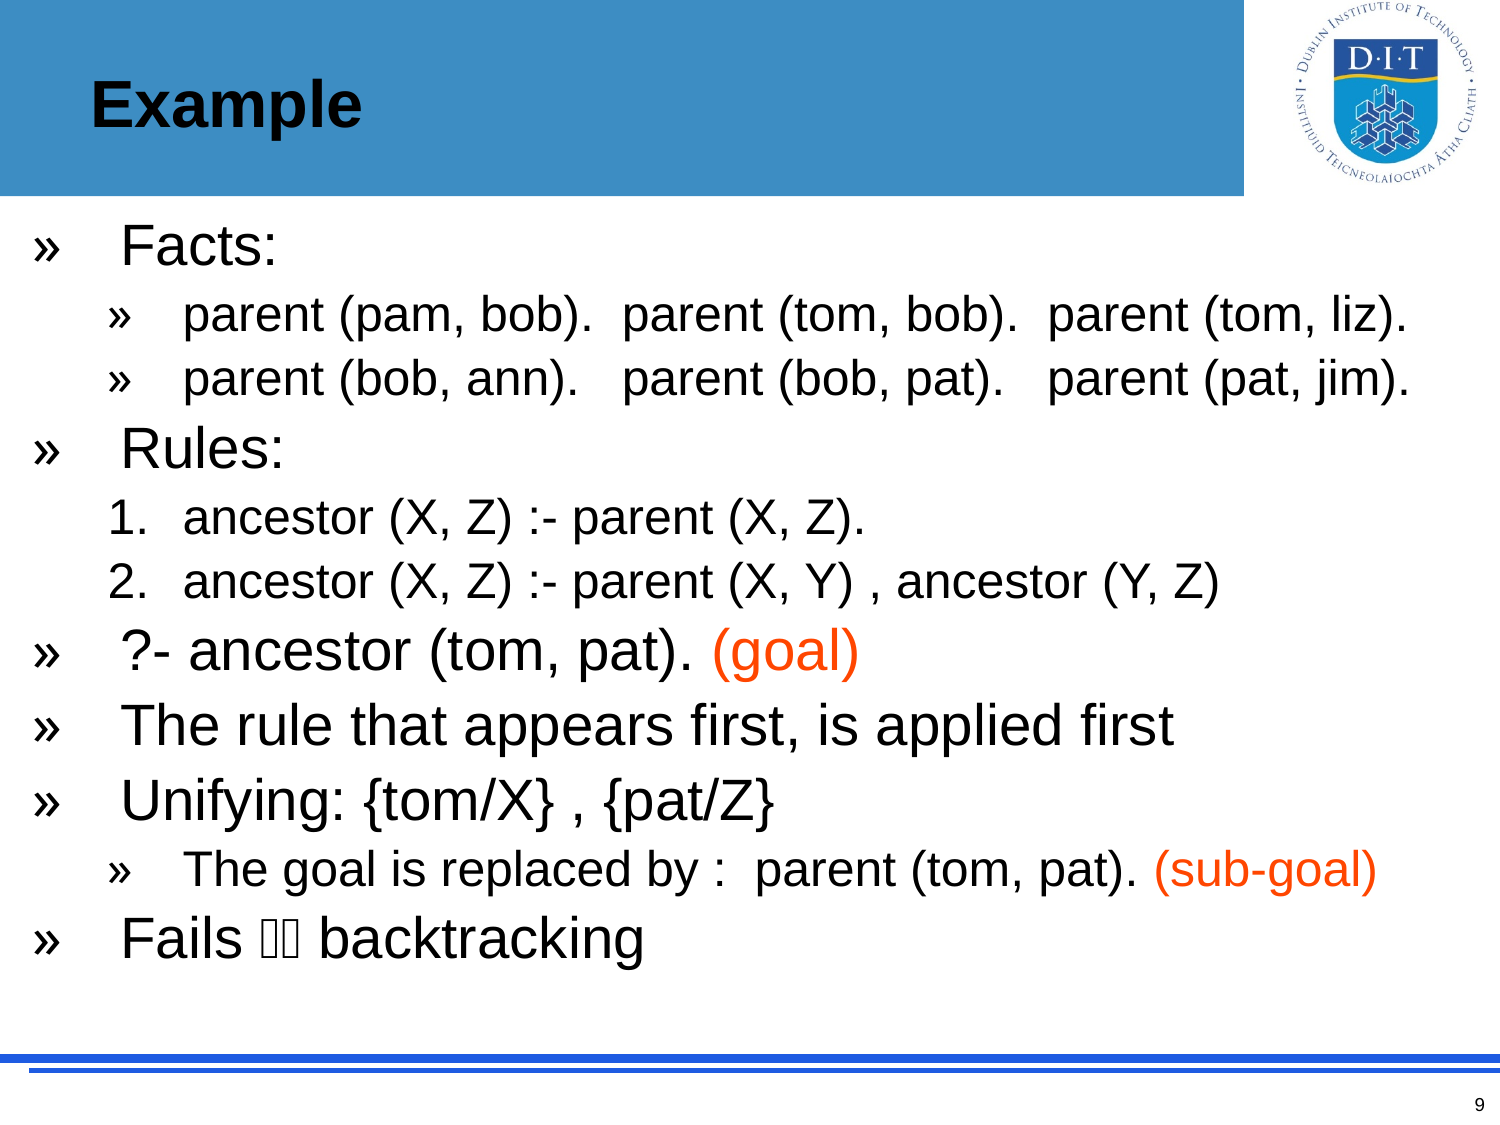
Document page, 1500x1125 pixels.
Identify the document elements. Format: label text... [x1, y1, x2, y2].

slide_number 9 [1149, 1084, 1500, 1125]
picture [1293, 0, 1478, 185]
title Example [74, 18, 1105, 182]
list Facts: parent (pam, bob). parent (tom, bob). parent (tom, liz). parent (bob, ann). parent (bob, pat). parent (pat, jim). Rules: ancestor (X, Z) :- parent (X, Z). ancestor (X, Z) :- parent (X, Y) , ancestor (Y, Z) ?- ancestor (tom, pat). (goal) The rule that appears first, is applied first Unifying: {tom/X} , {pat/Z} The goal is replaced by : parent (tom, pat). (sub-goal) Fails  backtracking [17, 207, 1443, 1071]
